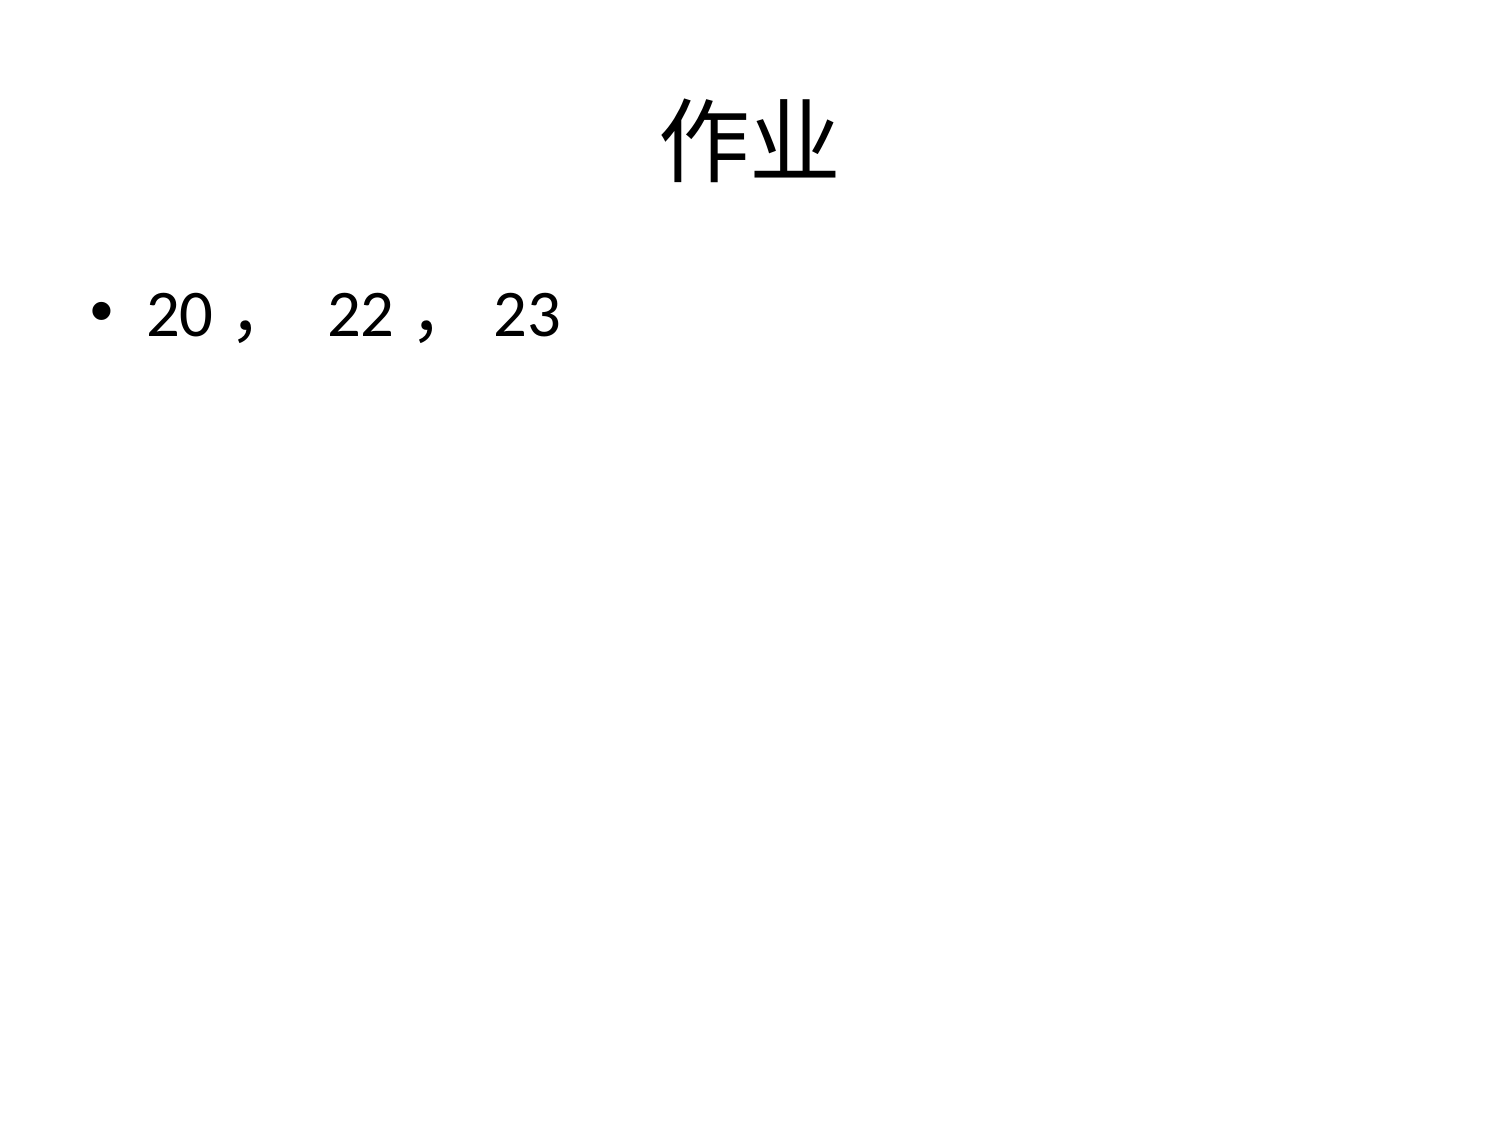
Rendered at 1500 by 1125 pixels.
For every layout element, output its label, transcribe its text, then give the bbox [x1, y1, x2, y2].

title 作业 [74, 44, 1426, 233]
list 20， 22，23 [74, 262, 1426, 1006]
